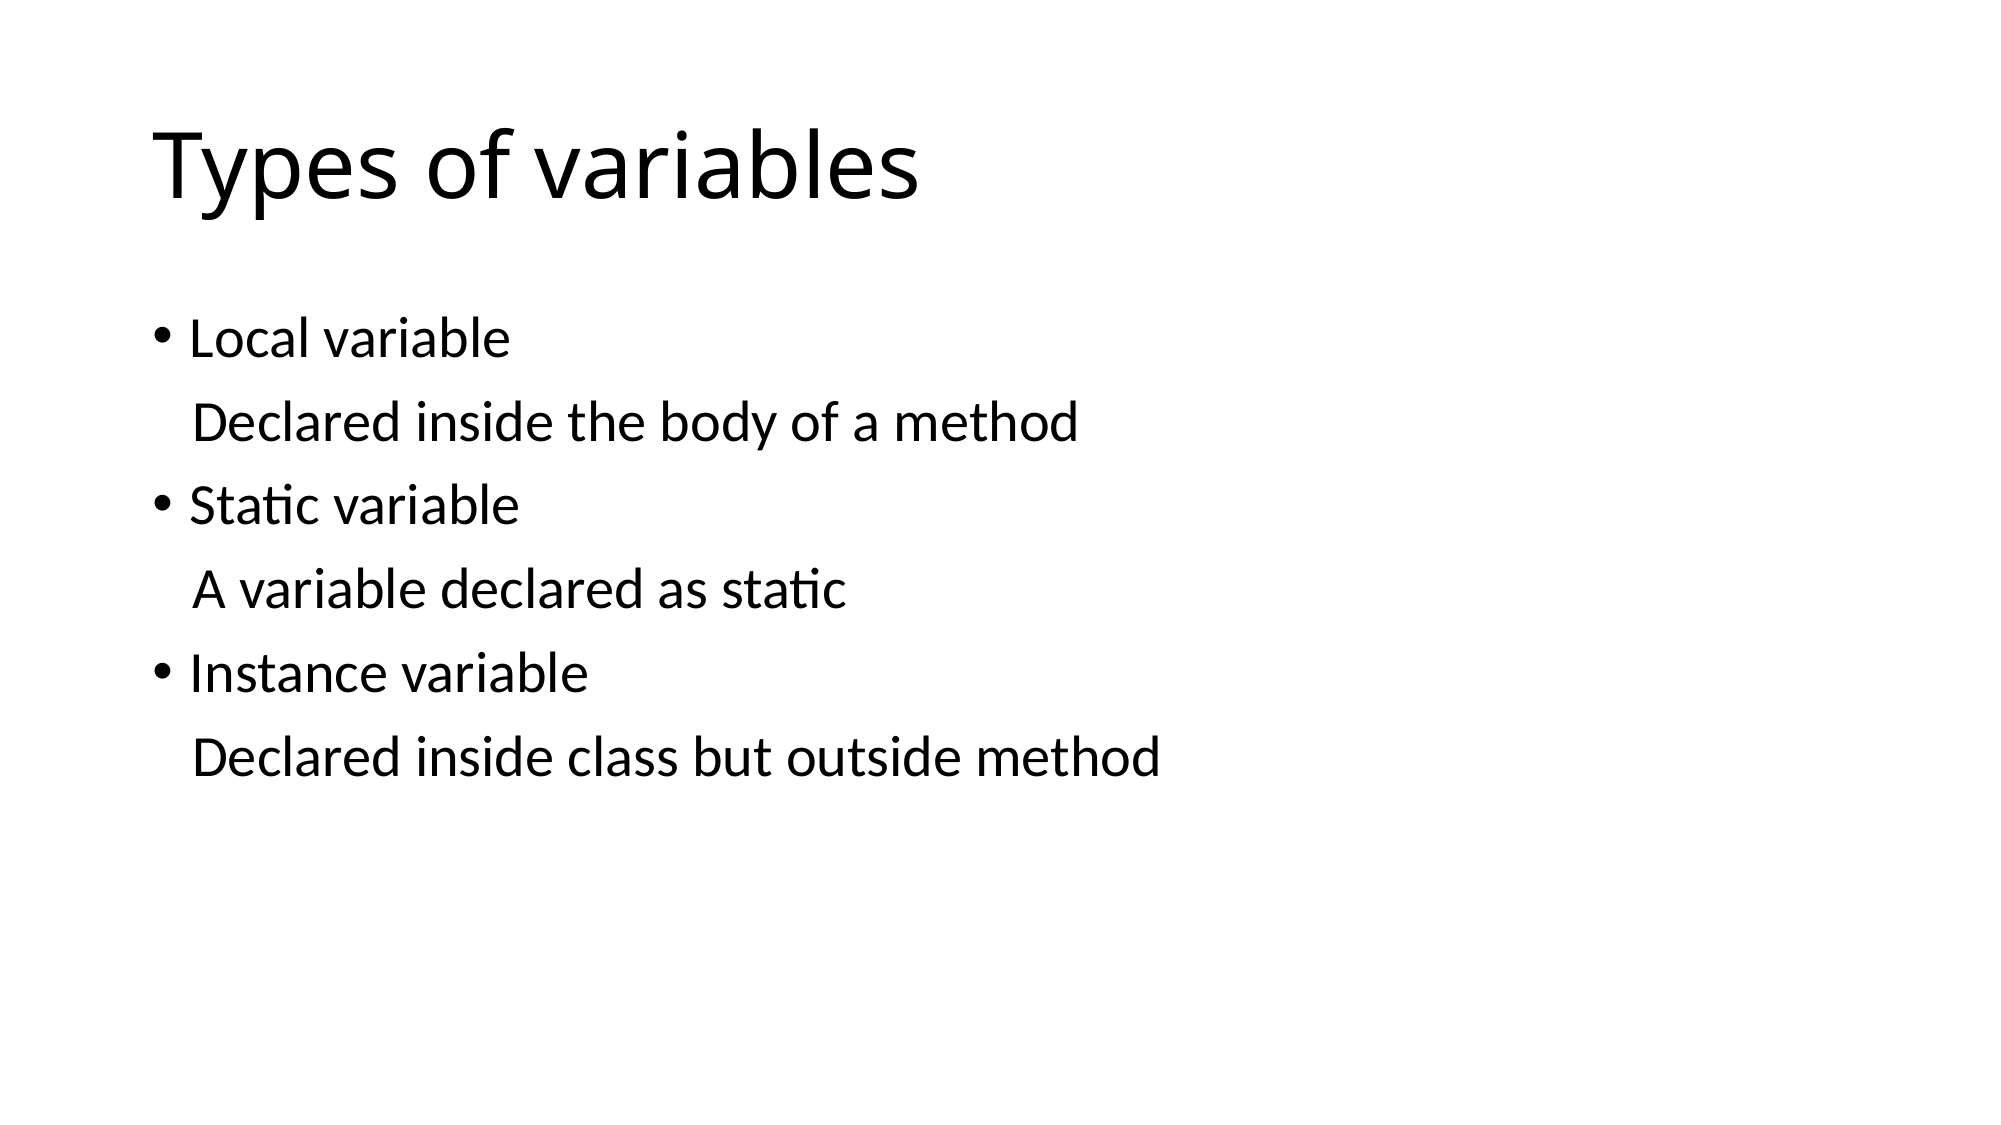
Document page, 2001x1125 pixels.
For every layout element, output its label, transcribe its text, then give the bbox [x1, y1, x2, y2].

title Types of variables [137, 59, 1863, 278]
list Local variable Declared inside the body of a method Static variable A variable declared as static Instance variable Declared inside class but outside method [137, 299, 1863, 1014]
